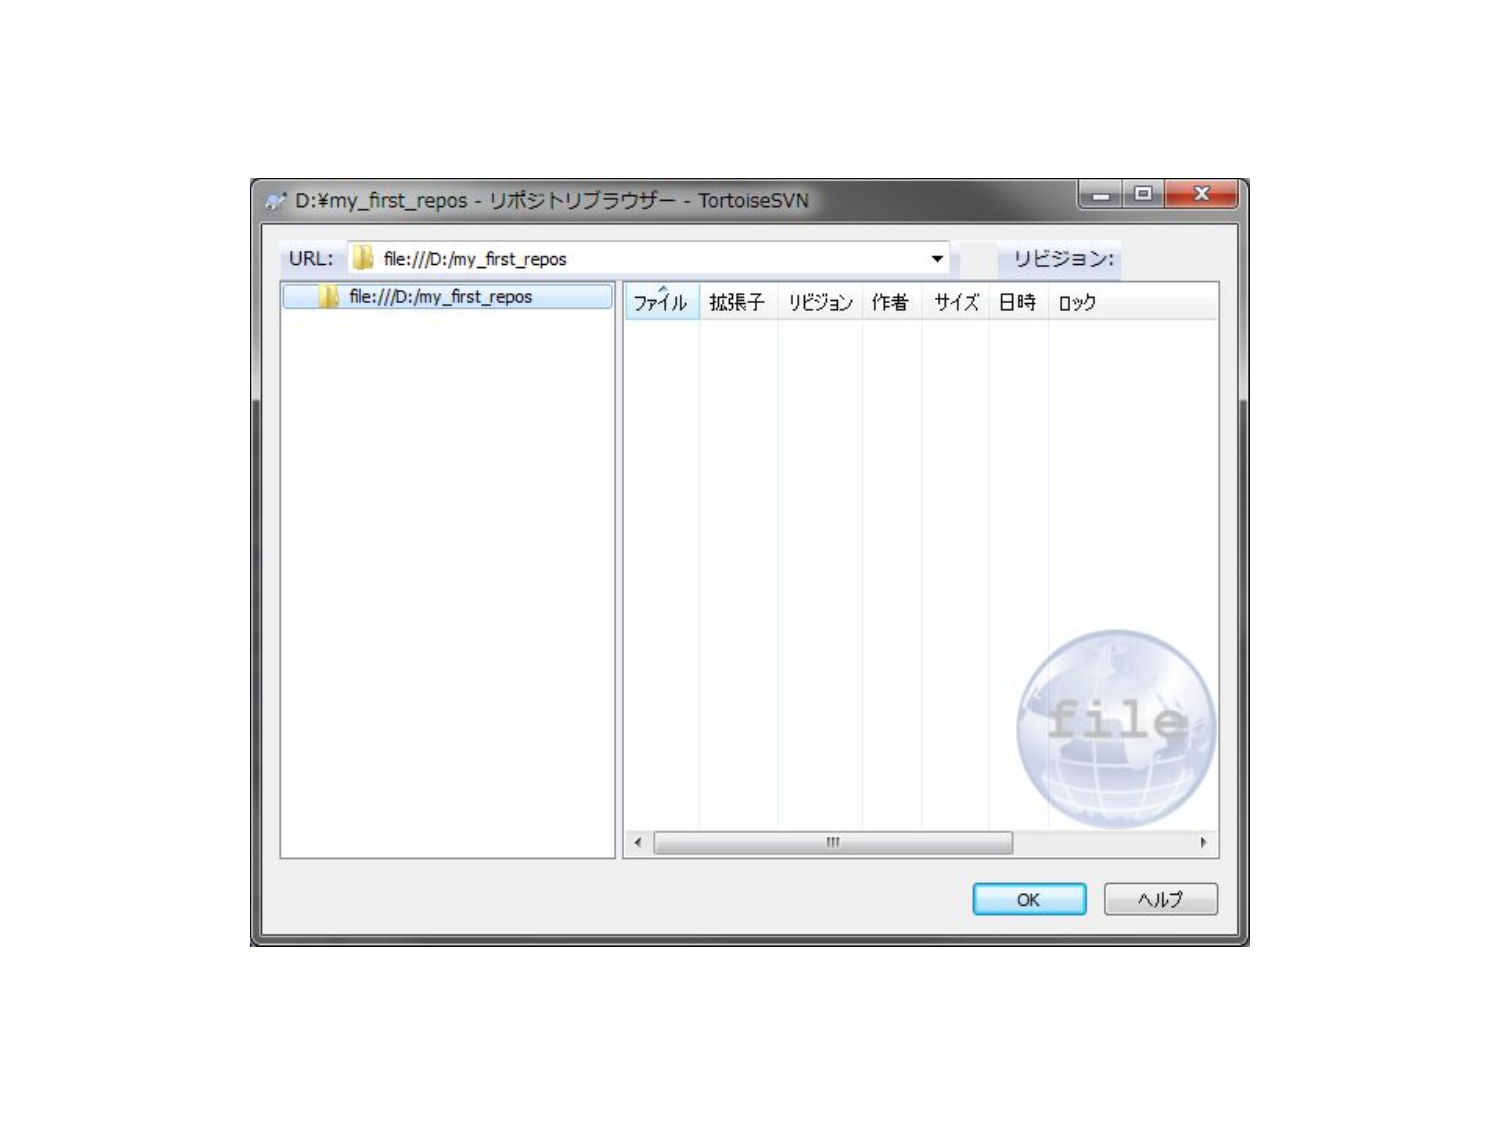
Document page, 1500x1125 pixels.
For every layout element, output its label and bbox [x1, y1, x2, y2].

picture [250, 178, 1250, 947]
